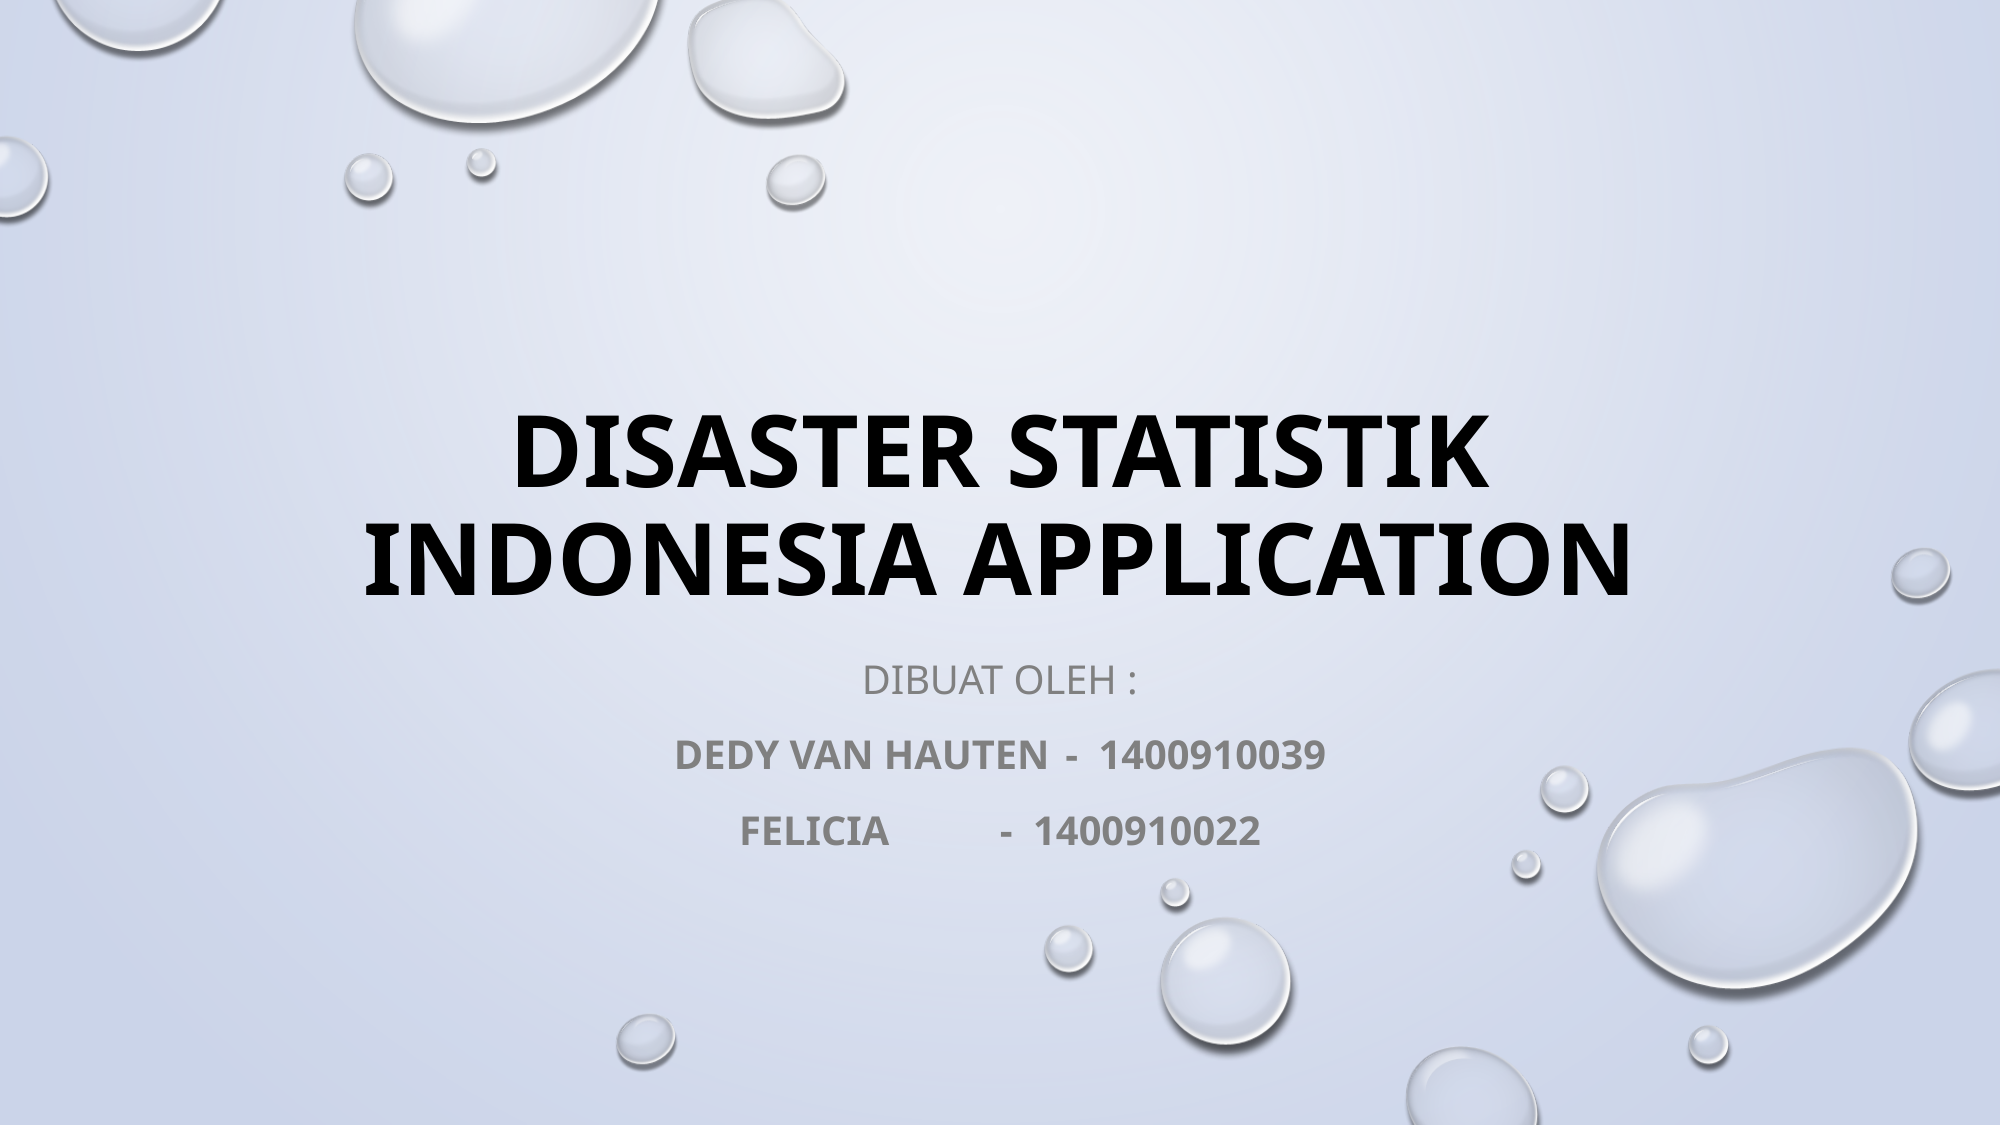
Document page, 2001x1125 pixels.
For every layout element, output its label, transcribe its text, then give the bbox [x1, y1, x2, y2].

title DISASTER STATISTIK INDONESIA APPLICATION [287, 213, 1713, 625]
picture [0, 0, 2000, 1125]
subtitle Dibuat Oleh : Dedy Van Hauten - 1400910039 Felicia - 1400910022 [287, 637, 1713, 863]
